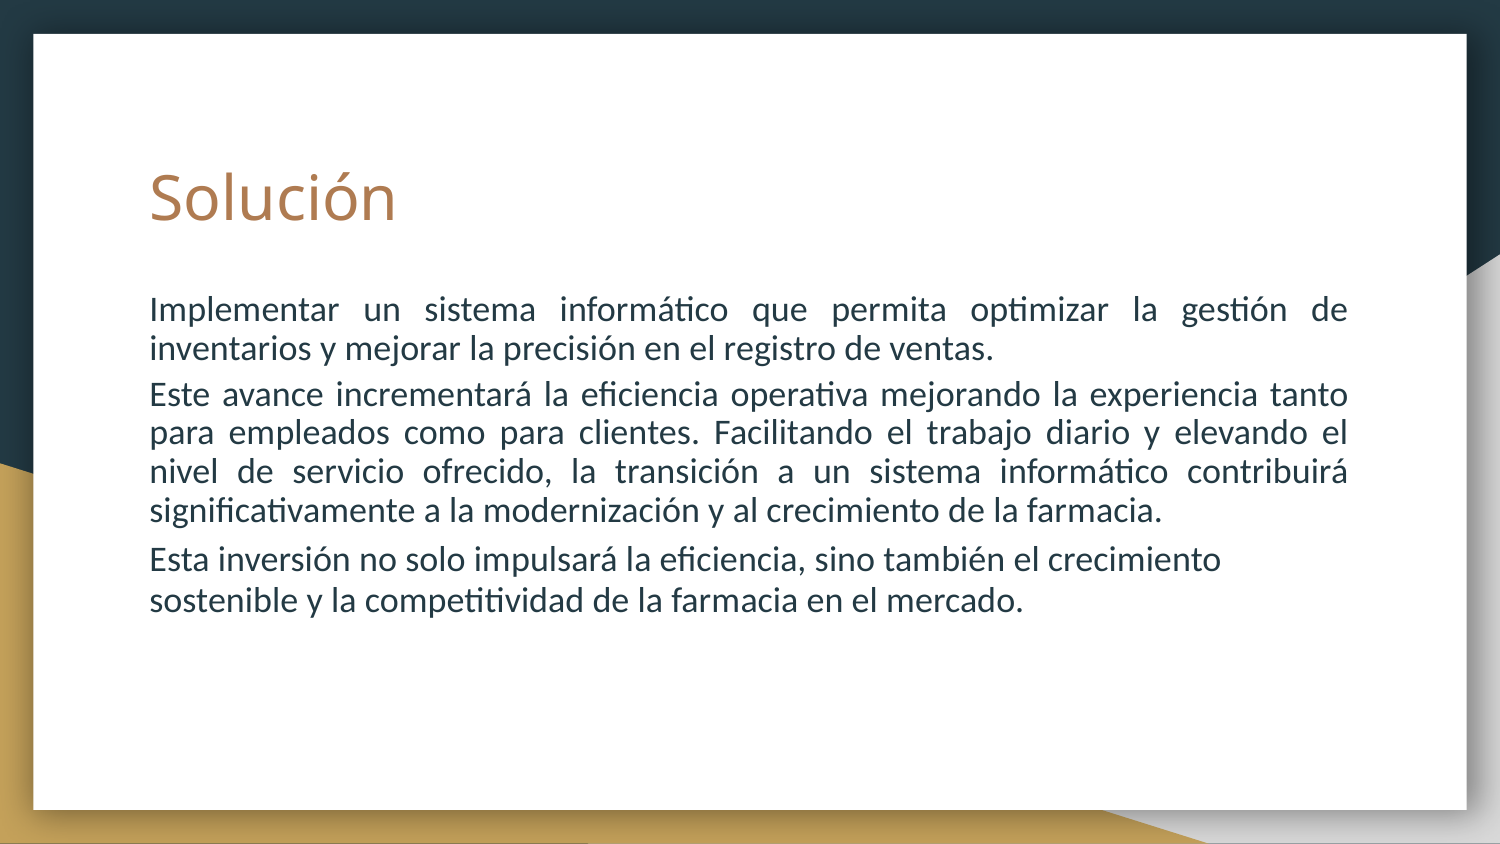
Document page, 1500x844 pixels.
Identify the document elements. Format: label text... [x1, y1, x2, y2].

title Solución [134, 138, 1366, 276]
list Implementar un sistema informático que permita optimizar la gestión de inventarios y mejorar la precisión en el registro de ventas. Este avance incrementará la eficiencia operativa mejorando la experiencia tanto para empleados como para clientes. Facilitando el trabajo diario y elevando el nivel de servicio ofrecido, la transición a un sistema informático contribuirá significativamente a la modernización y al crecimiento de la farmacia. Esta inversión no solo impulsará la eficiencia, sino también el crecimiento sostenible y la competitividad de la farmacia en el mercado. [134, 276, 1366, 679]
